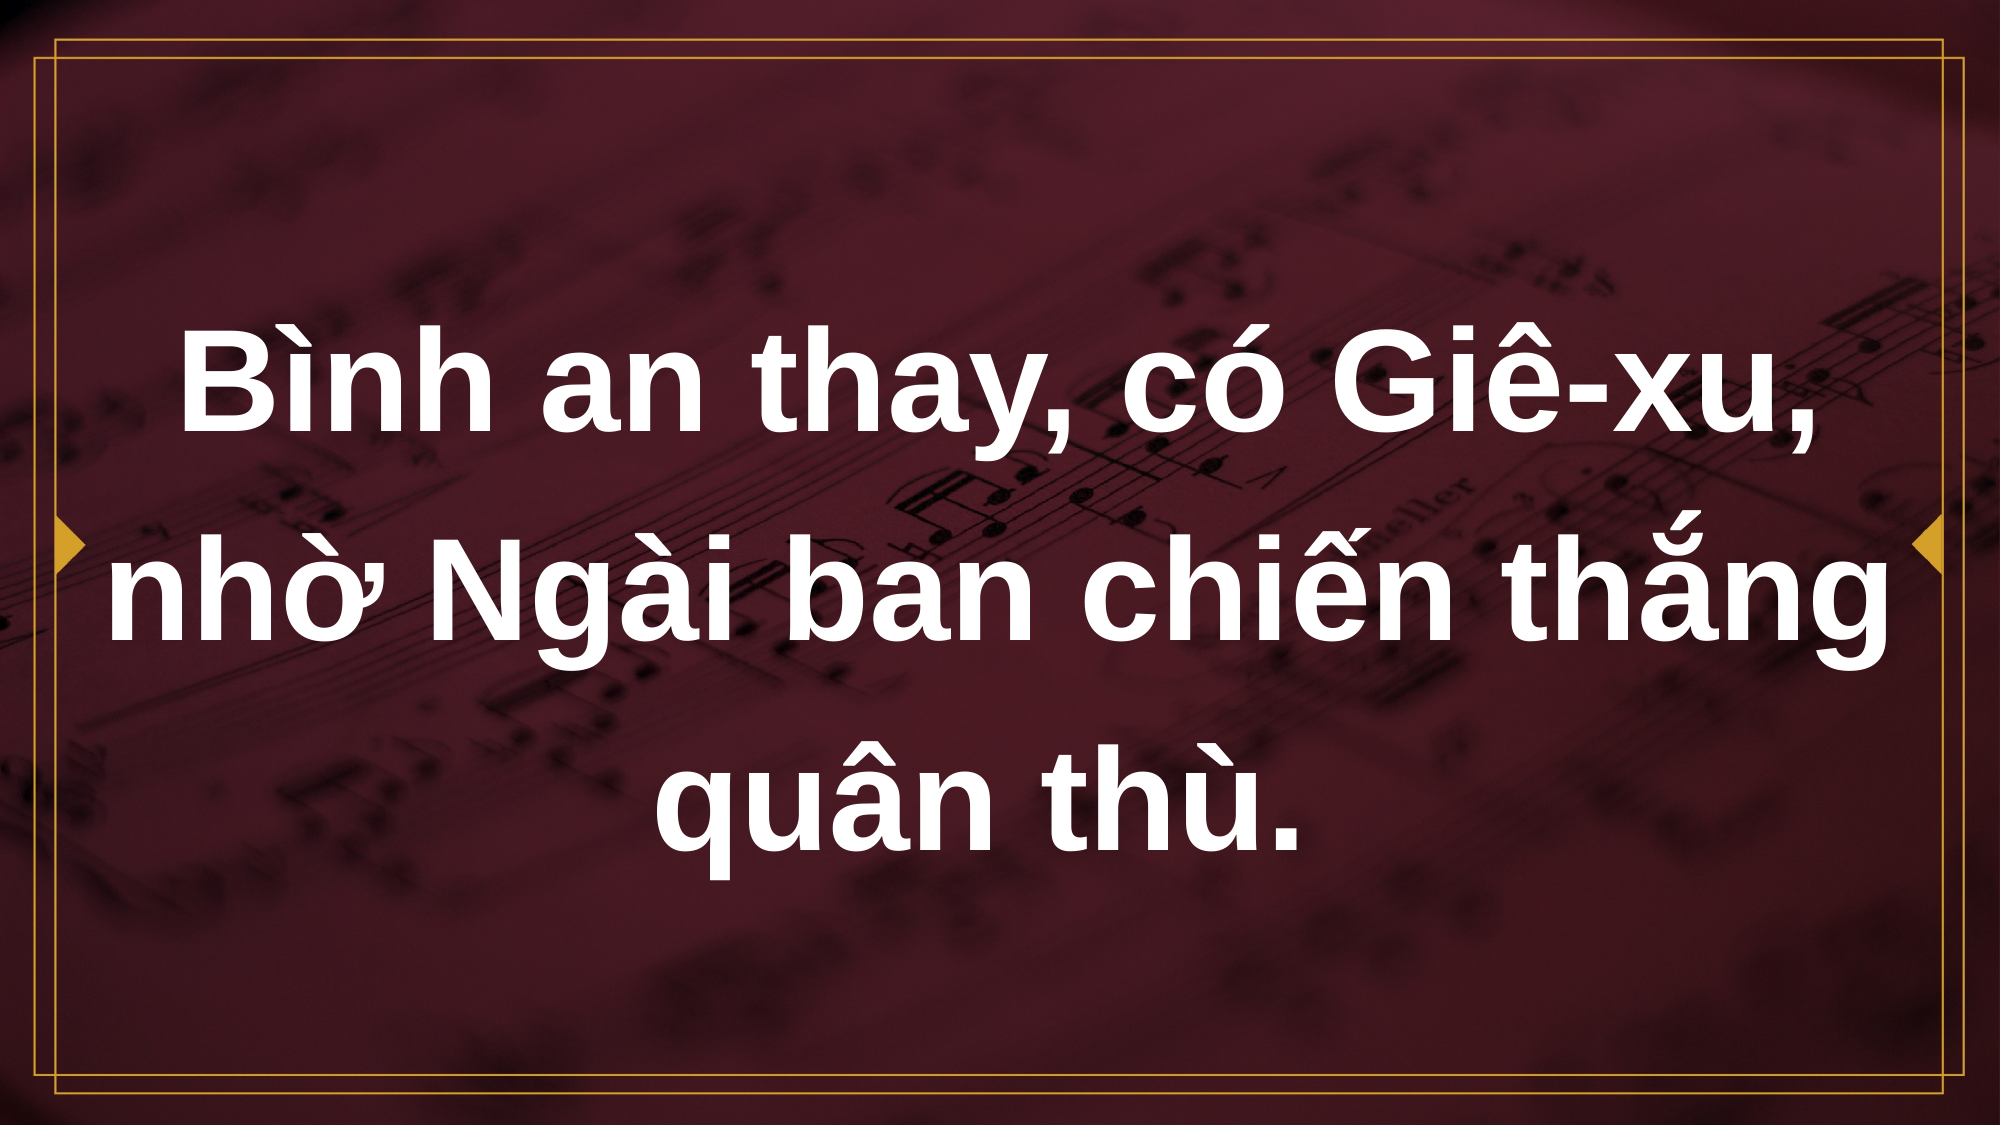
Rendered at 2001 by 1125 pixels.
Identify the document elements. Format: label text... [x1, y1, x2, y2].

picture [0, 0, 2000, 1125]
title Bình an thay, có Giê-xu, nhờ Ngài ban chiến thắng quân thù. [55, 53, 1945, 1077]
